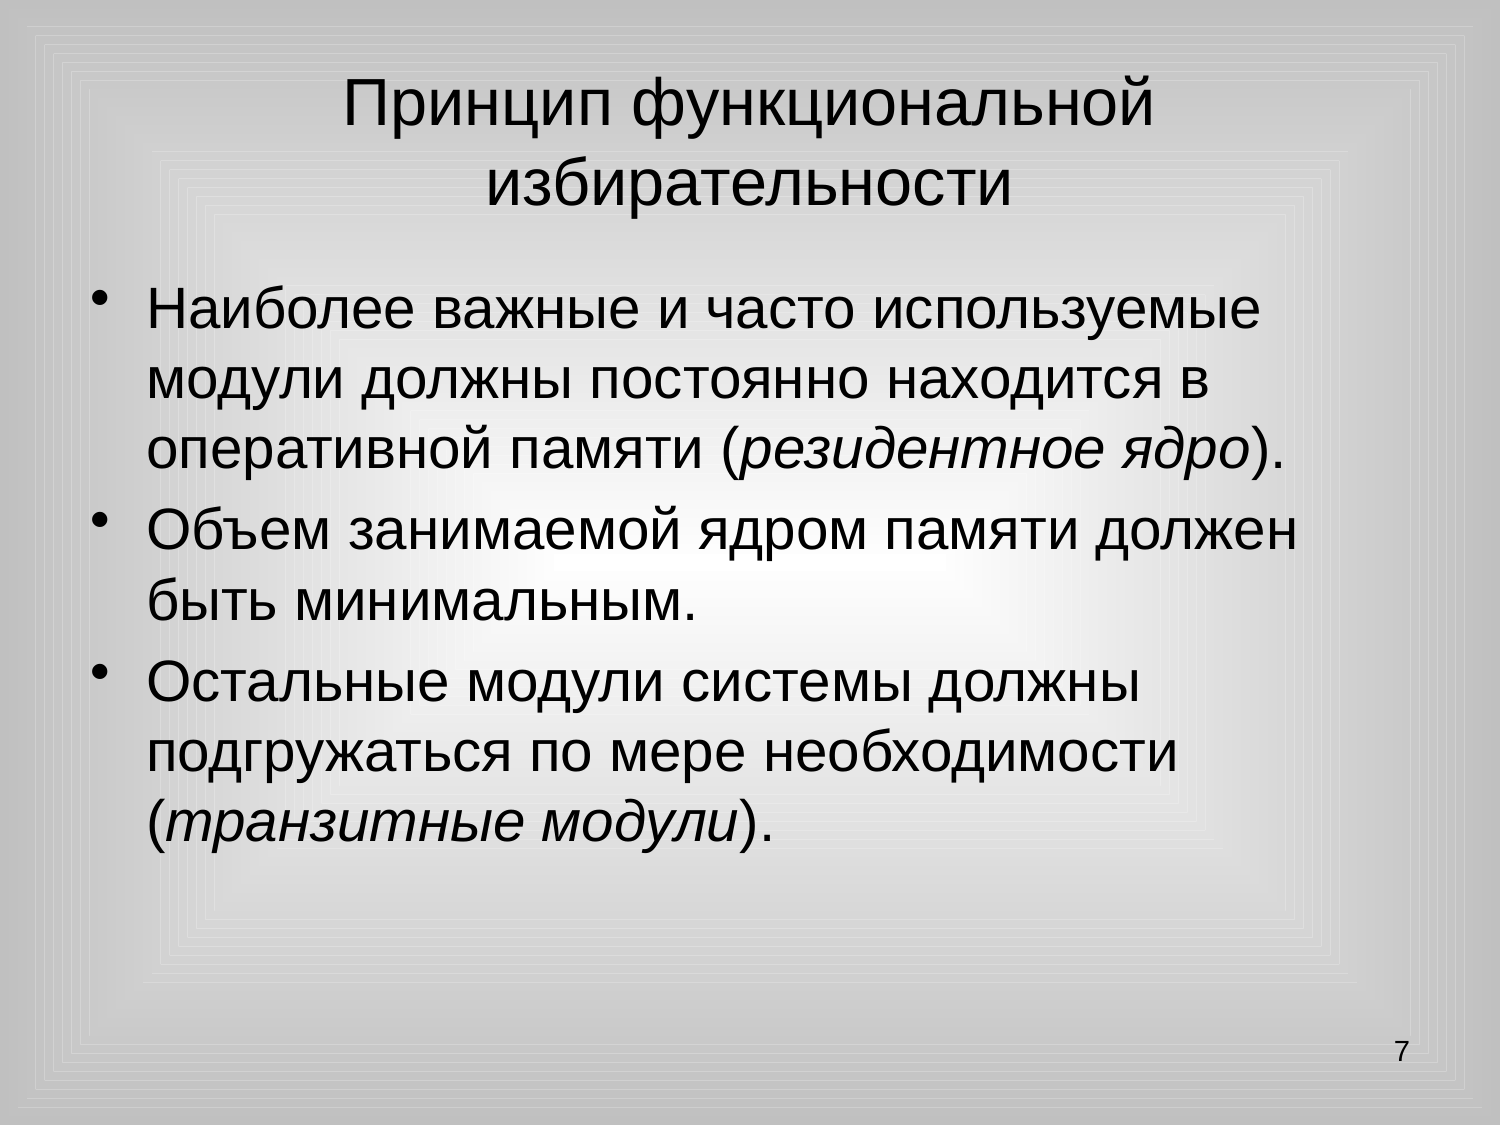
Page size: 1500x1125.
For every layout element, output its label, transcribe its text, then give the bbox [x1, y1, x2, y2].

title Принцип функциональной избирательности [74, 44, 1426, 233]
slide_number 7 [1074, 1024, 1426, 1103]
list Наиболее важные и часто используемые модули должны постоянно находится в оперативной памяти (резидентное ядро). Объем занимаемой ядром памяти должен быть минимальным. Остальные модули системы должны подгружаться по мере необходимости (транзитные модули). [74, 262, 1426, 1006]
